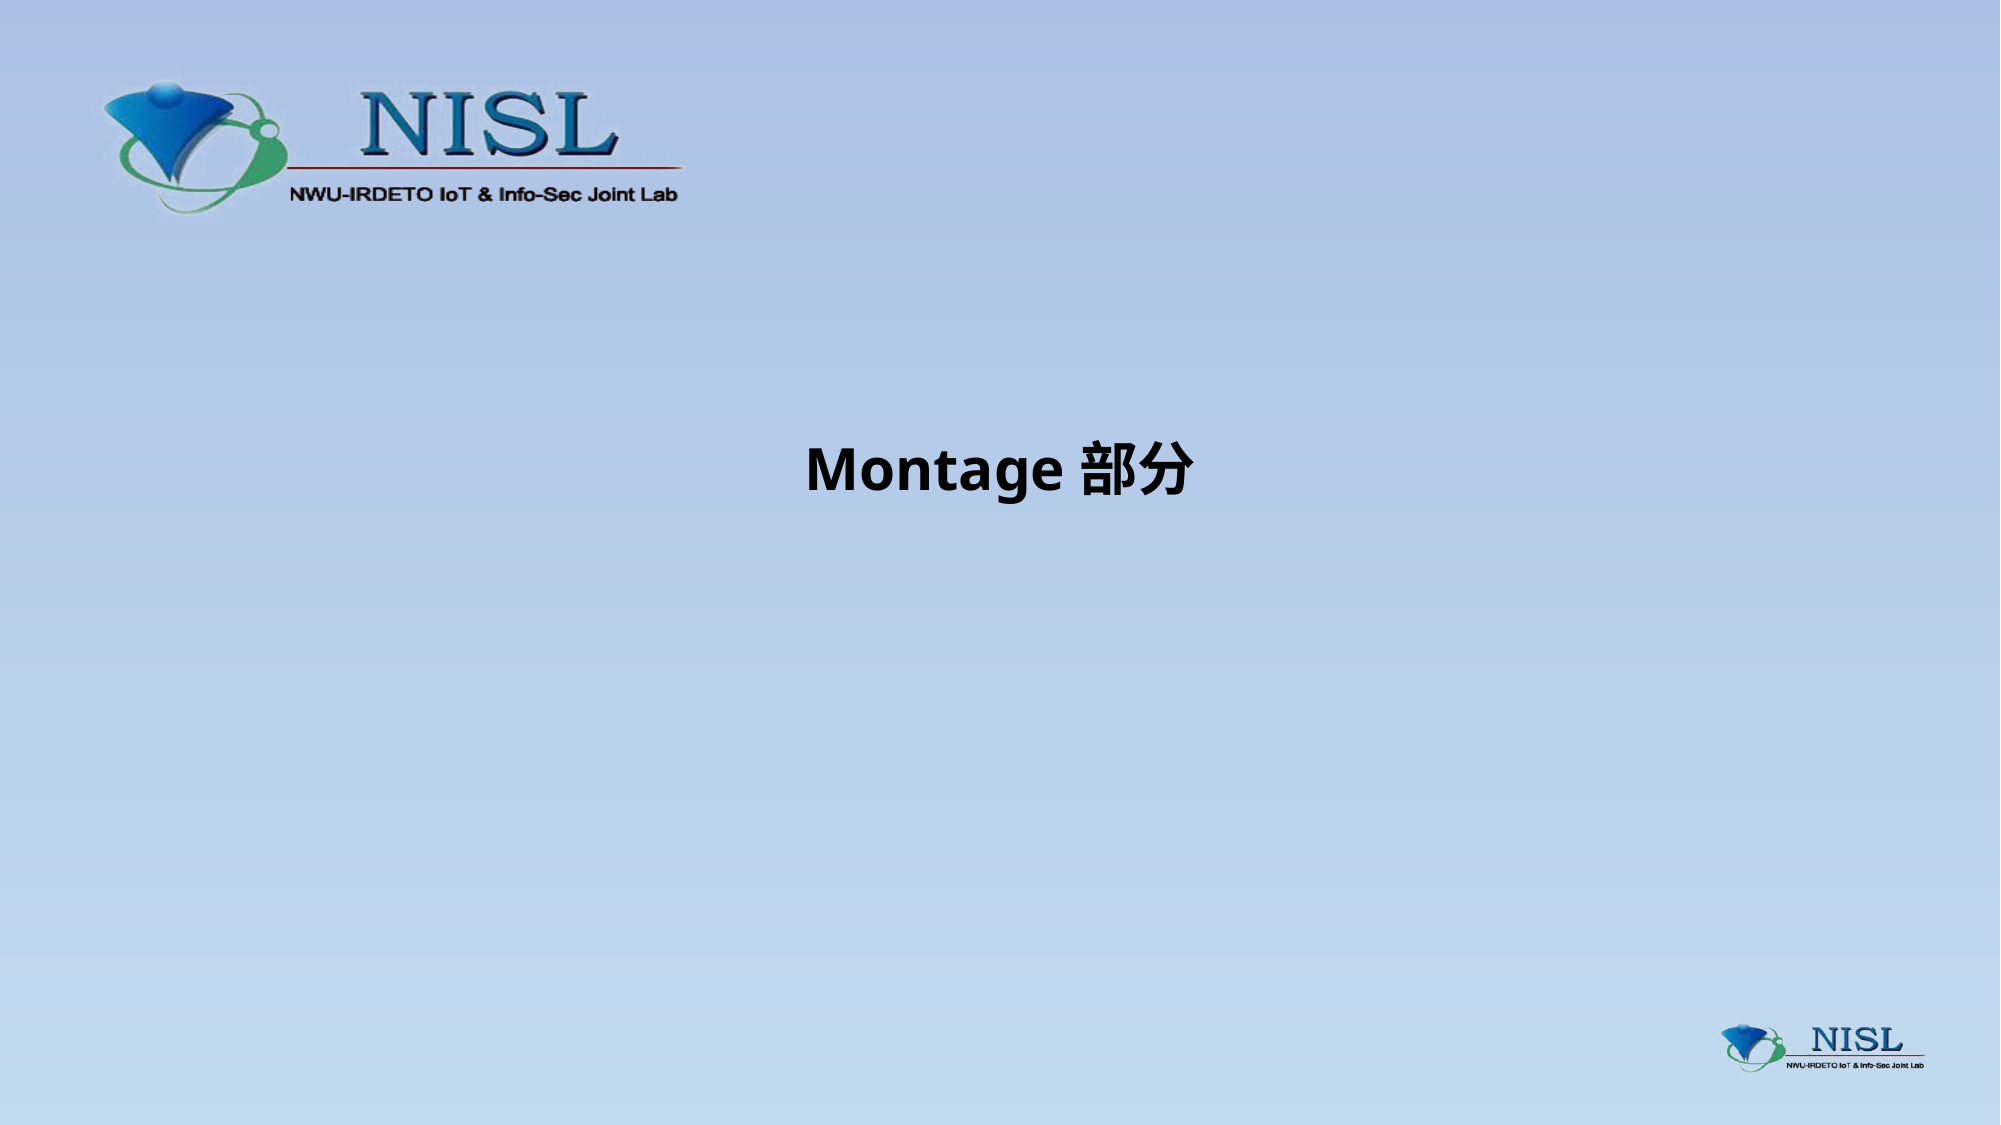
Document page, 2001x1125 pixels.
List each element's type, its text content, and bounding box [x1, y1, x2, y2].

text_box Montage部分 [431, 425, 1569, 510]
picture [1716, 1017, 1926, 1080]
picture [91, 65, 686, 235]
